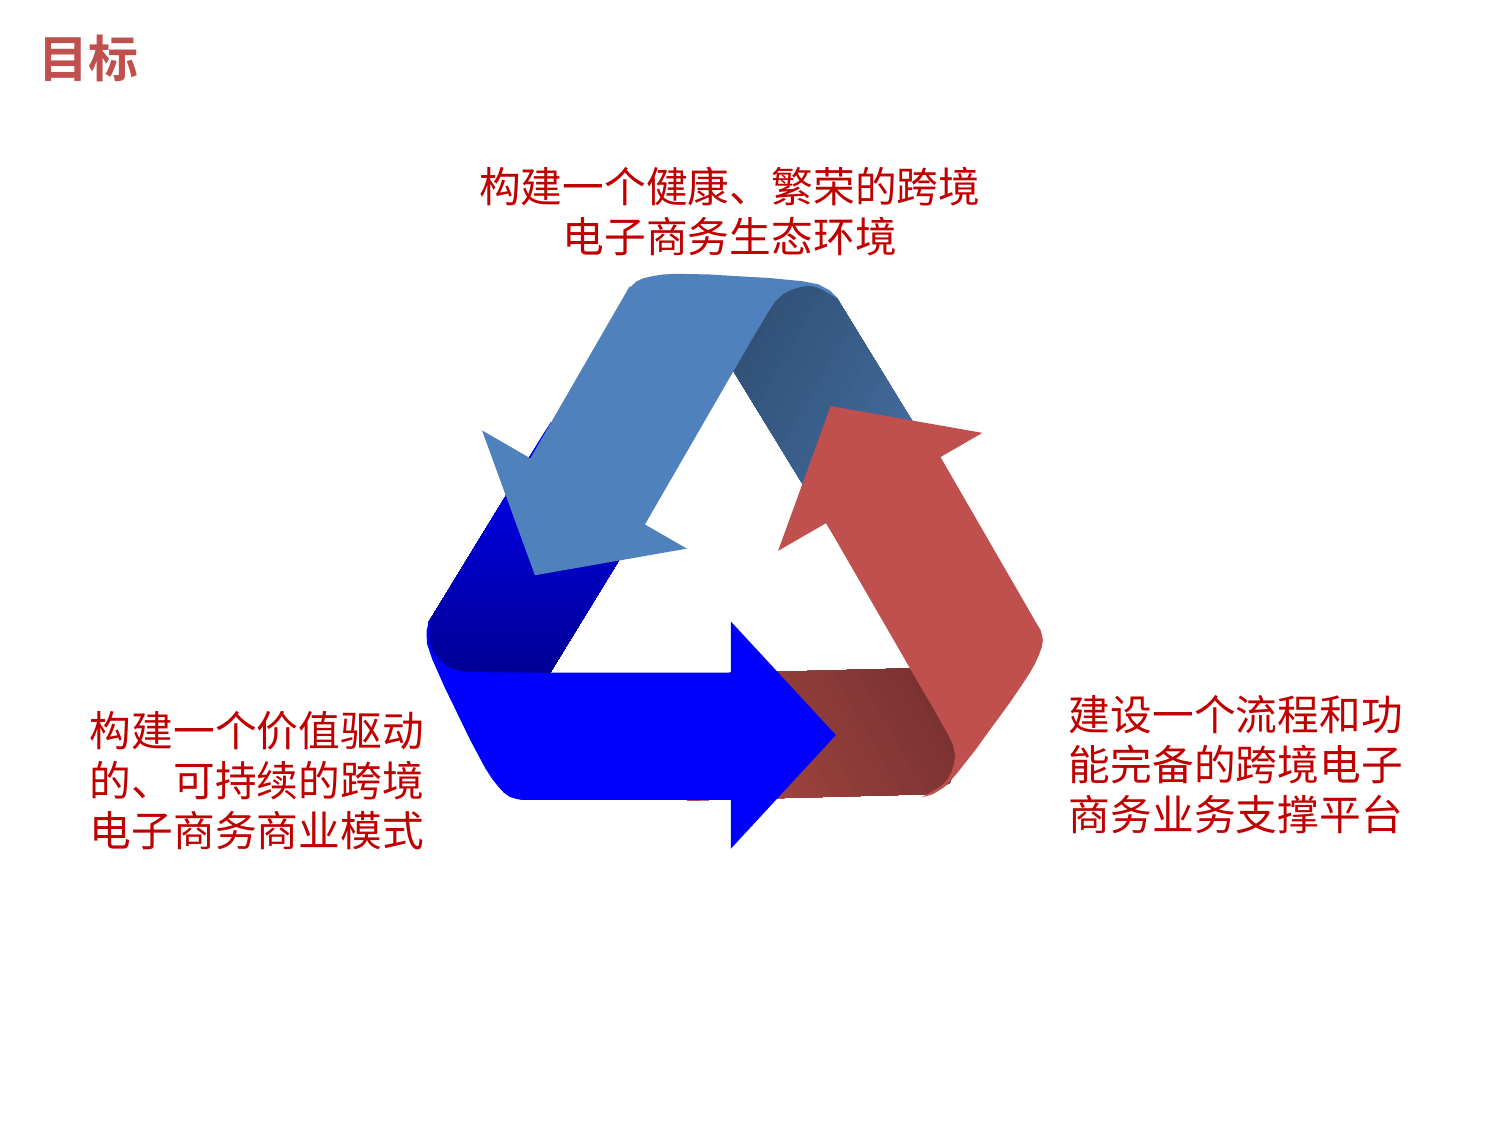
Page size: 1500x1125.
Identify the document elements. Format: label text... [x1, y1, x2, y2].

text_box 构建一个健康、繁荣的跨境电子商务生态环境 [462, 153, 998, 241]
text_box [426, 242, 1076, 849]
list 目标 [23, 19, 1067, 91]
text_box 构建一个价值驱动的、可持续的跨境电子商务商业模式 [48, 697, 439, 863]
text_box 建设一个流程和功能完备的跨境电子商务业务支撑平台 [1079, 681, 1431, 847]
